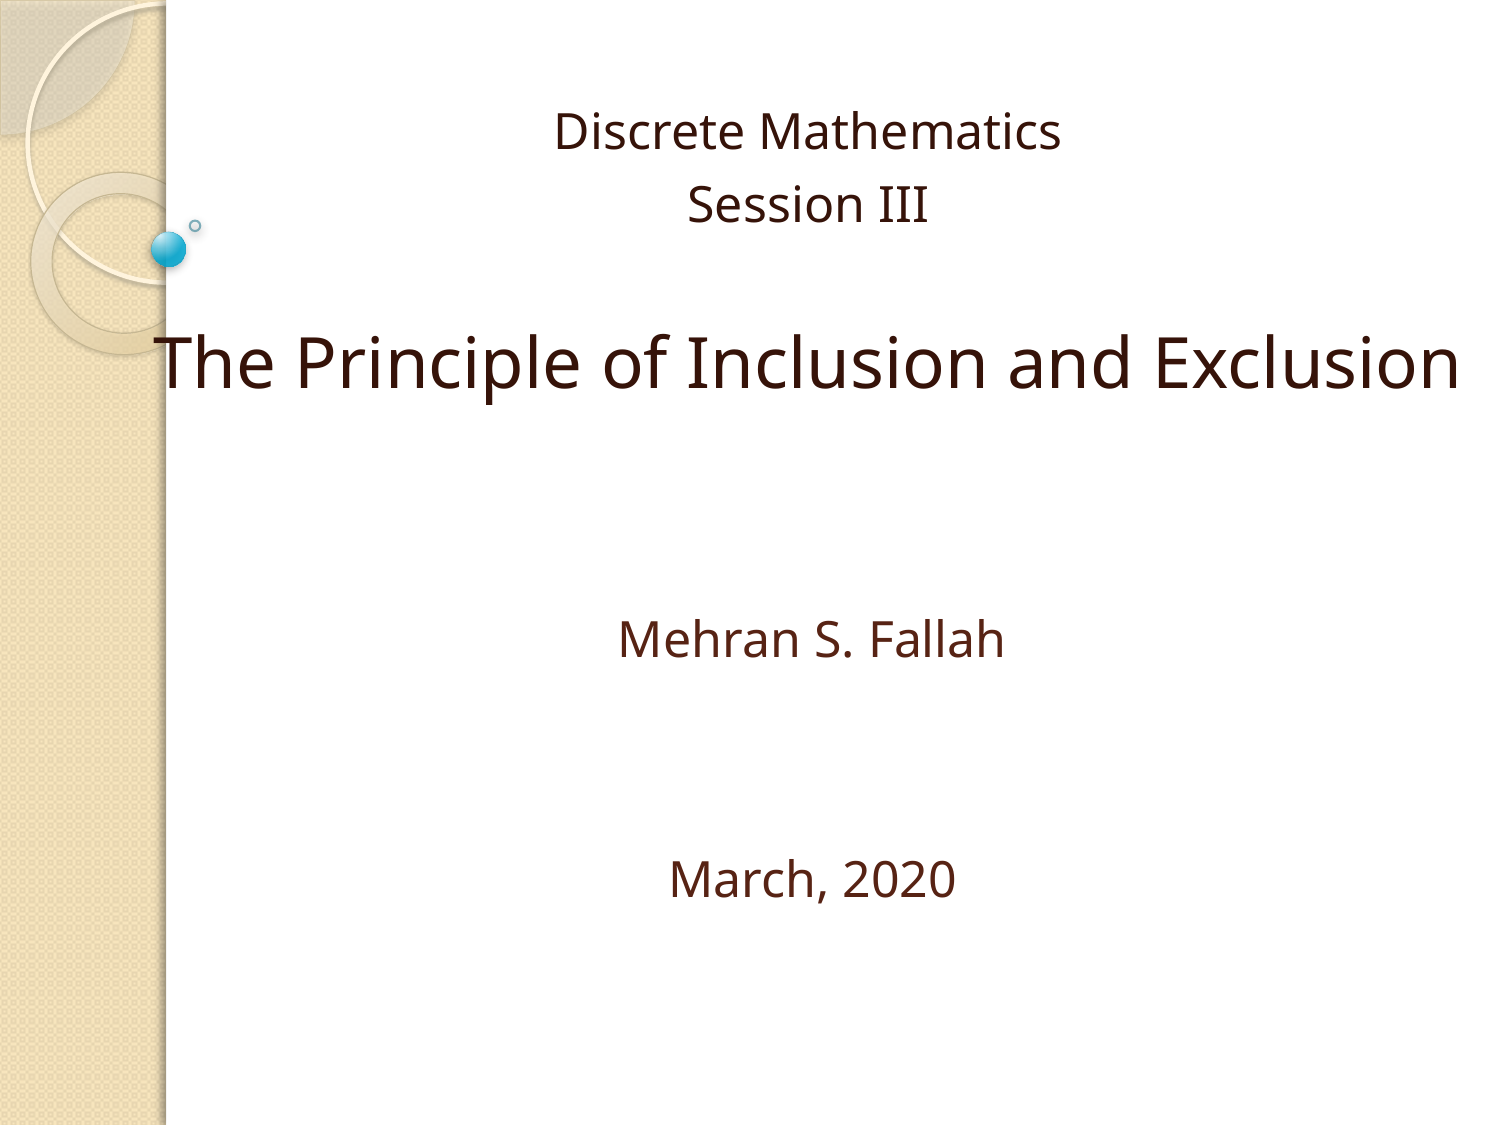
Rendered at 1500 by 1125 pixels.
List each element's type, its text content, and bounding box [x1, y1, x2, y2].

title Mehran S. Fallah March, 2020 [275, 475, 1350, 975]
subtitle Discrete Mathematics Session III The Principle of Inclusion and Exclusion [112, 99, 1500, 475]
